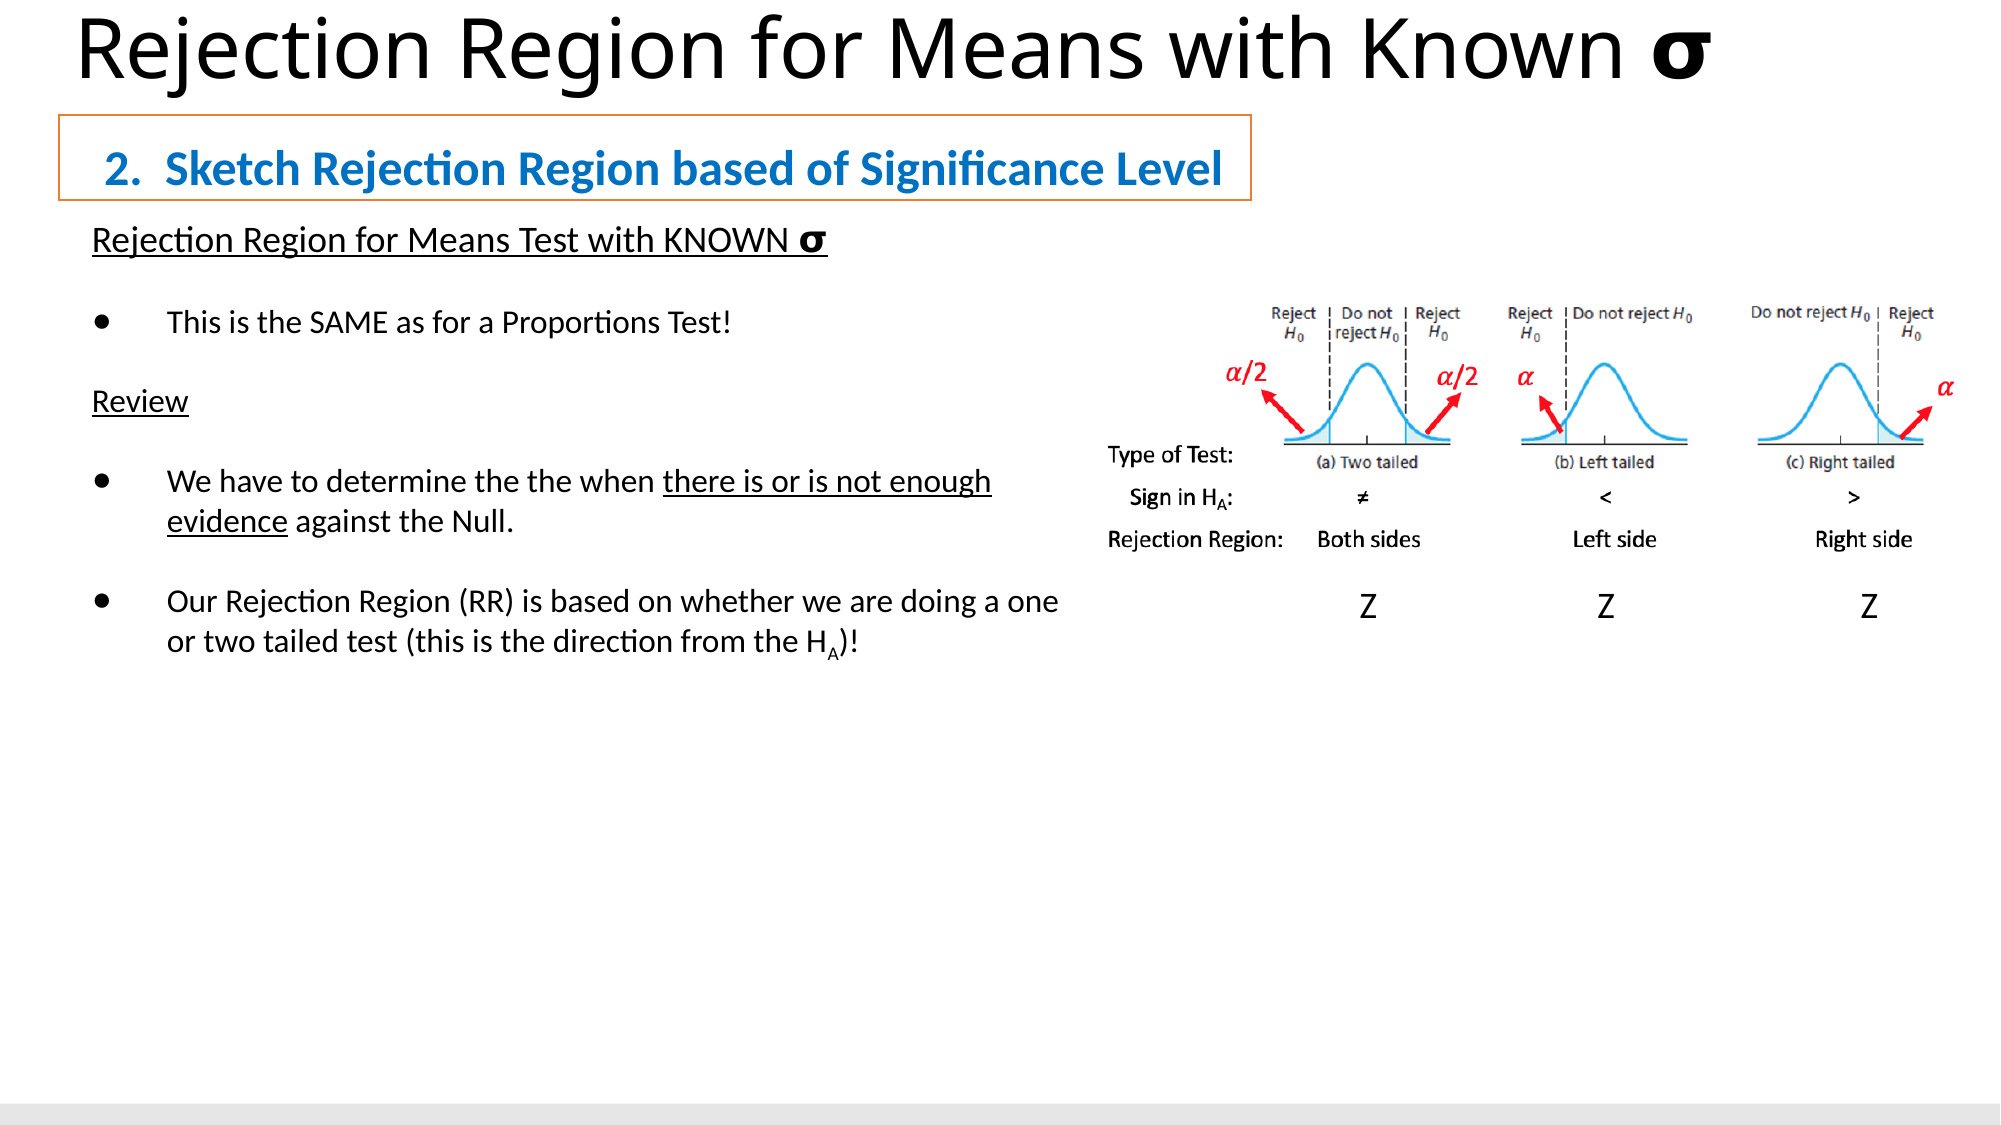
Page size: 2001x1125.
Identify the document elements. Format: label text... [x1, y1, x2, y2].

title Rejection Region for Means with Known 𝞂 [59, 0, 1923, 117]
list Rejection Region for Means Test with KNOWN 𝞂 This is the SAME as for a Proportions Test! Review We have to determine the the when there is or is not enough evidence against the Null. Our Rejection Region (RR) is based on whether we are doing a one or two tailed test (this is the direction from the HA)! [51, 199, 1093, 948]
text_box 2. Sketch Rejection Region based of Significance Level [58, 114, 1252, 201]
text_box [1092, 290, 1966, 635]
